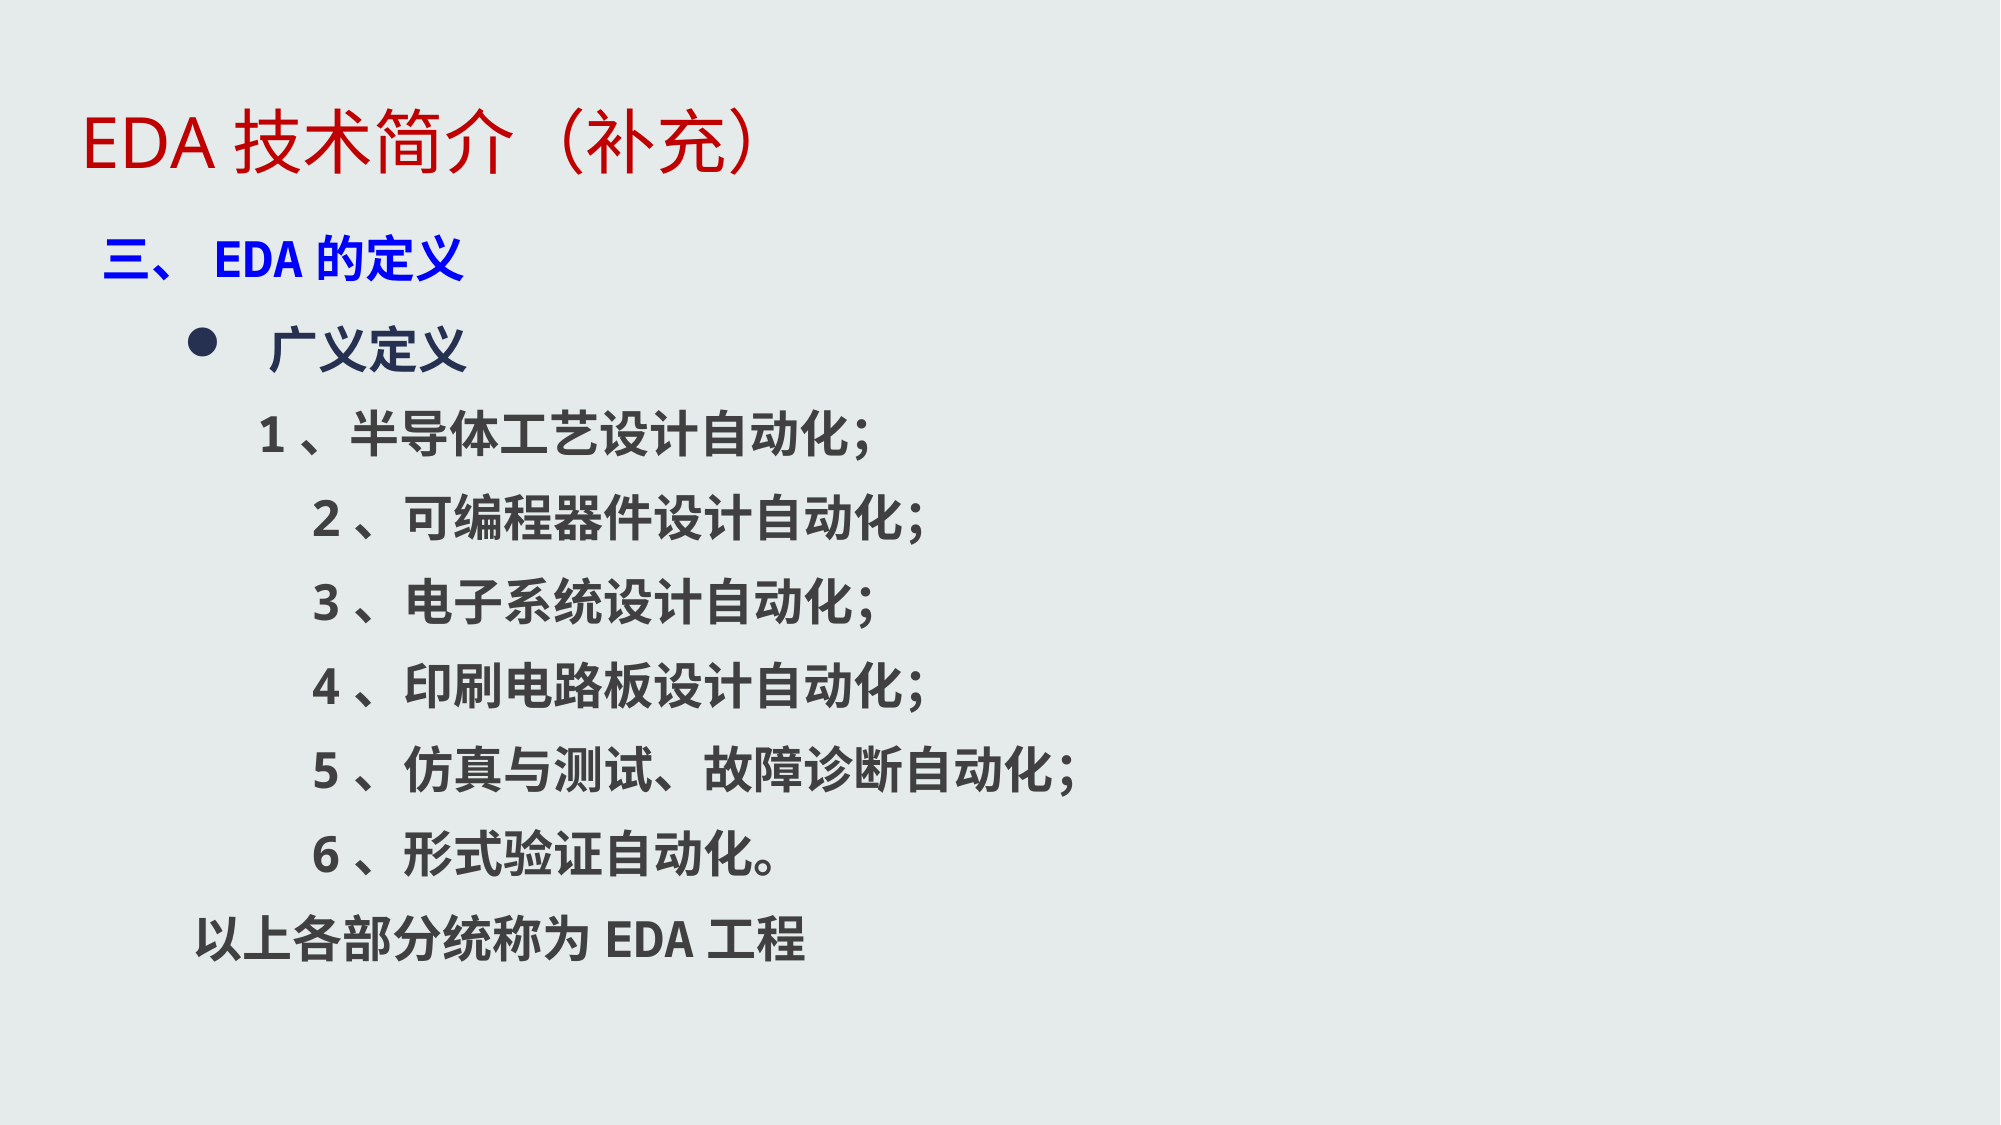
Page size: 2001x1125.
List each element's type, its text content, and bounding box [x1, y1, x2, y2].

text_box 三、EDA的定义 广义定义 1、半导体工艺设计自动化； 2、可编程器件设计自动化； 3、电子系统设计自动化； 4、印刷电路板设计自动化； 5、仿真与测试、故障诊断自动化； 6、形式验证自动化。 以上各部分统称为EDA工程 [86, 219, 1913, 1077]
text_box EDA技术简介（补充） [65, 99, 1935, 223]
